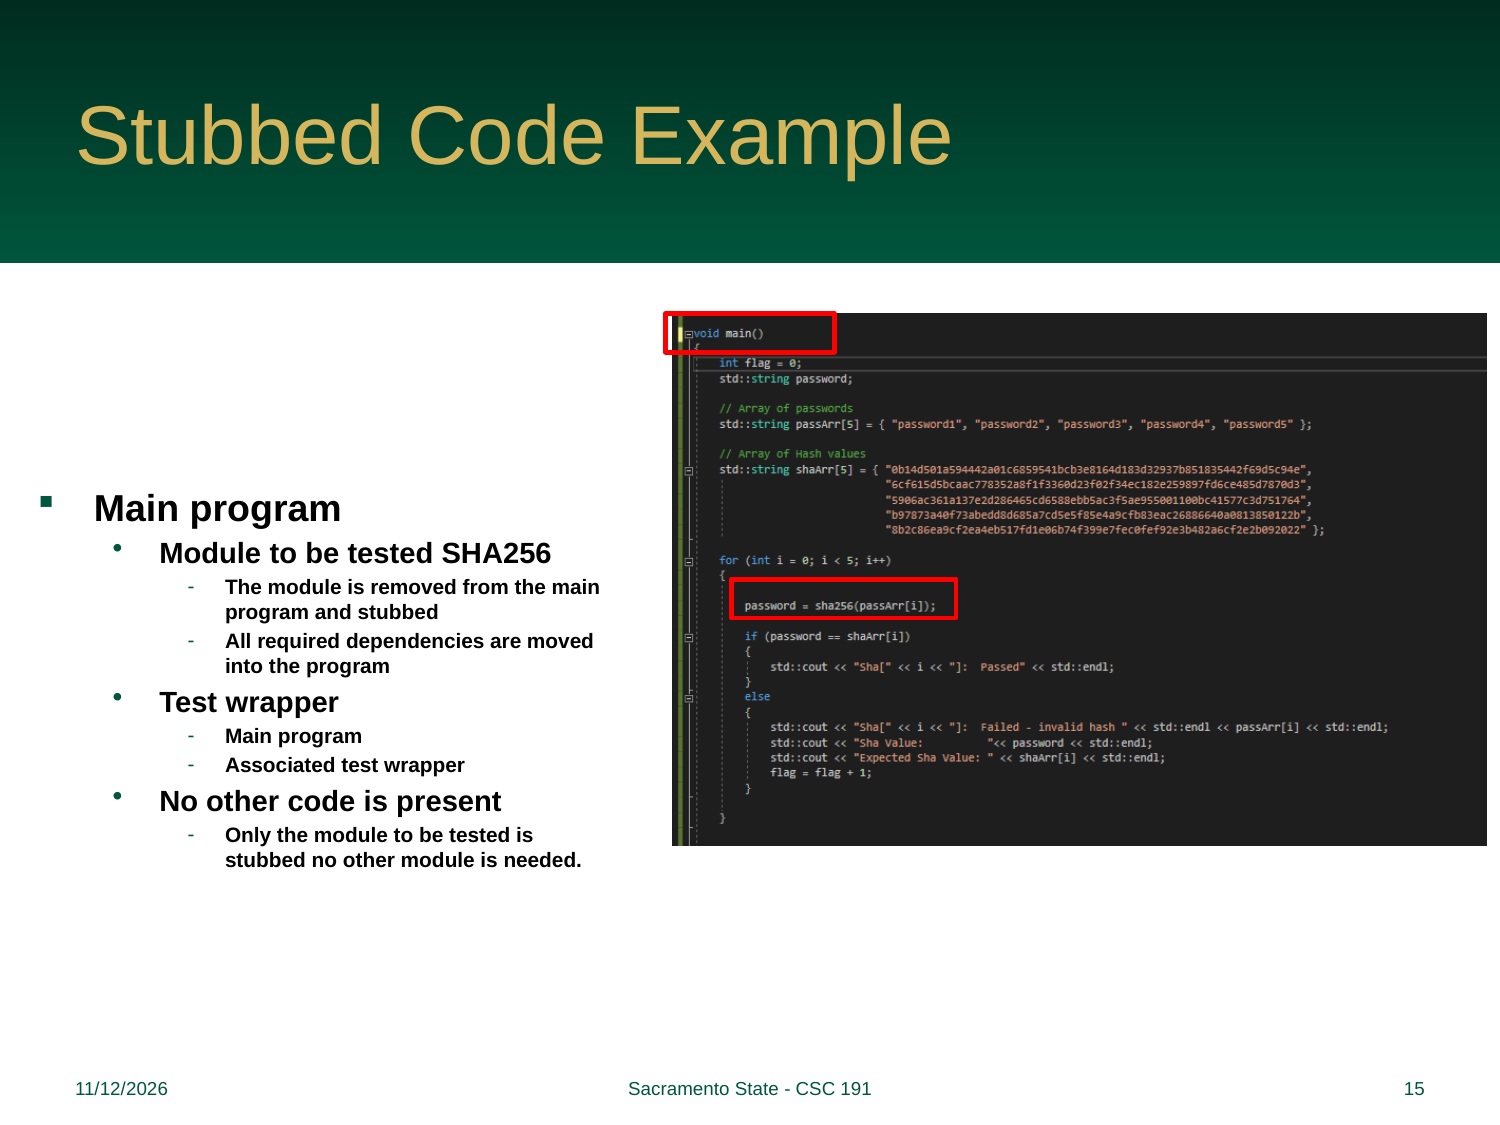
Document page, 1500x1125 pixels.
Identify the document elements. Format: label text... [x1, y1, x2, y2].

picture [672, 312, 1487, 846]
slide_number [75, 1050, 375, 1125]
footer Sacramento State - CSC 191 [393, 1050, 1107, 1125]
text_box [663, 311, 672, 354]
title Stubbed Code Example [75, 18, 1425, 244]
list Main program Module to be tested SHA256 The module is removed from the main program and stubbed All required dependencies are moved into the program Test wrapper Main program Associated test wrapper No other code is present Only the module to be tested is stubbed no other module is needed. [37, 281, 619, 1032]
slide_number 15 [1125, 1050, 1425, 1125]
